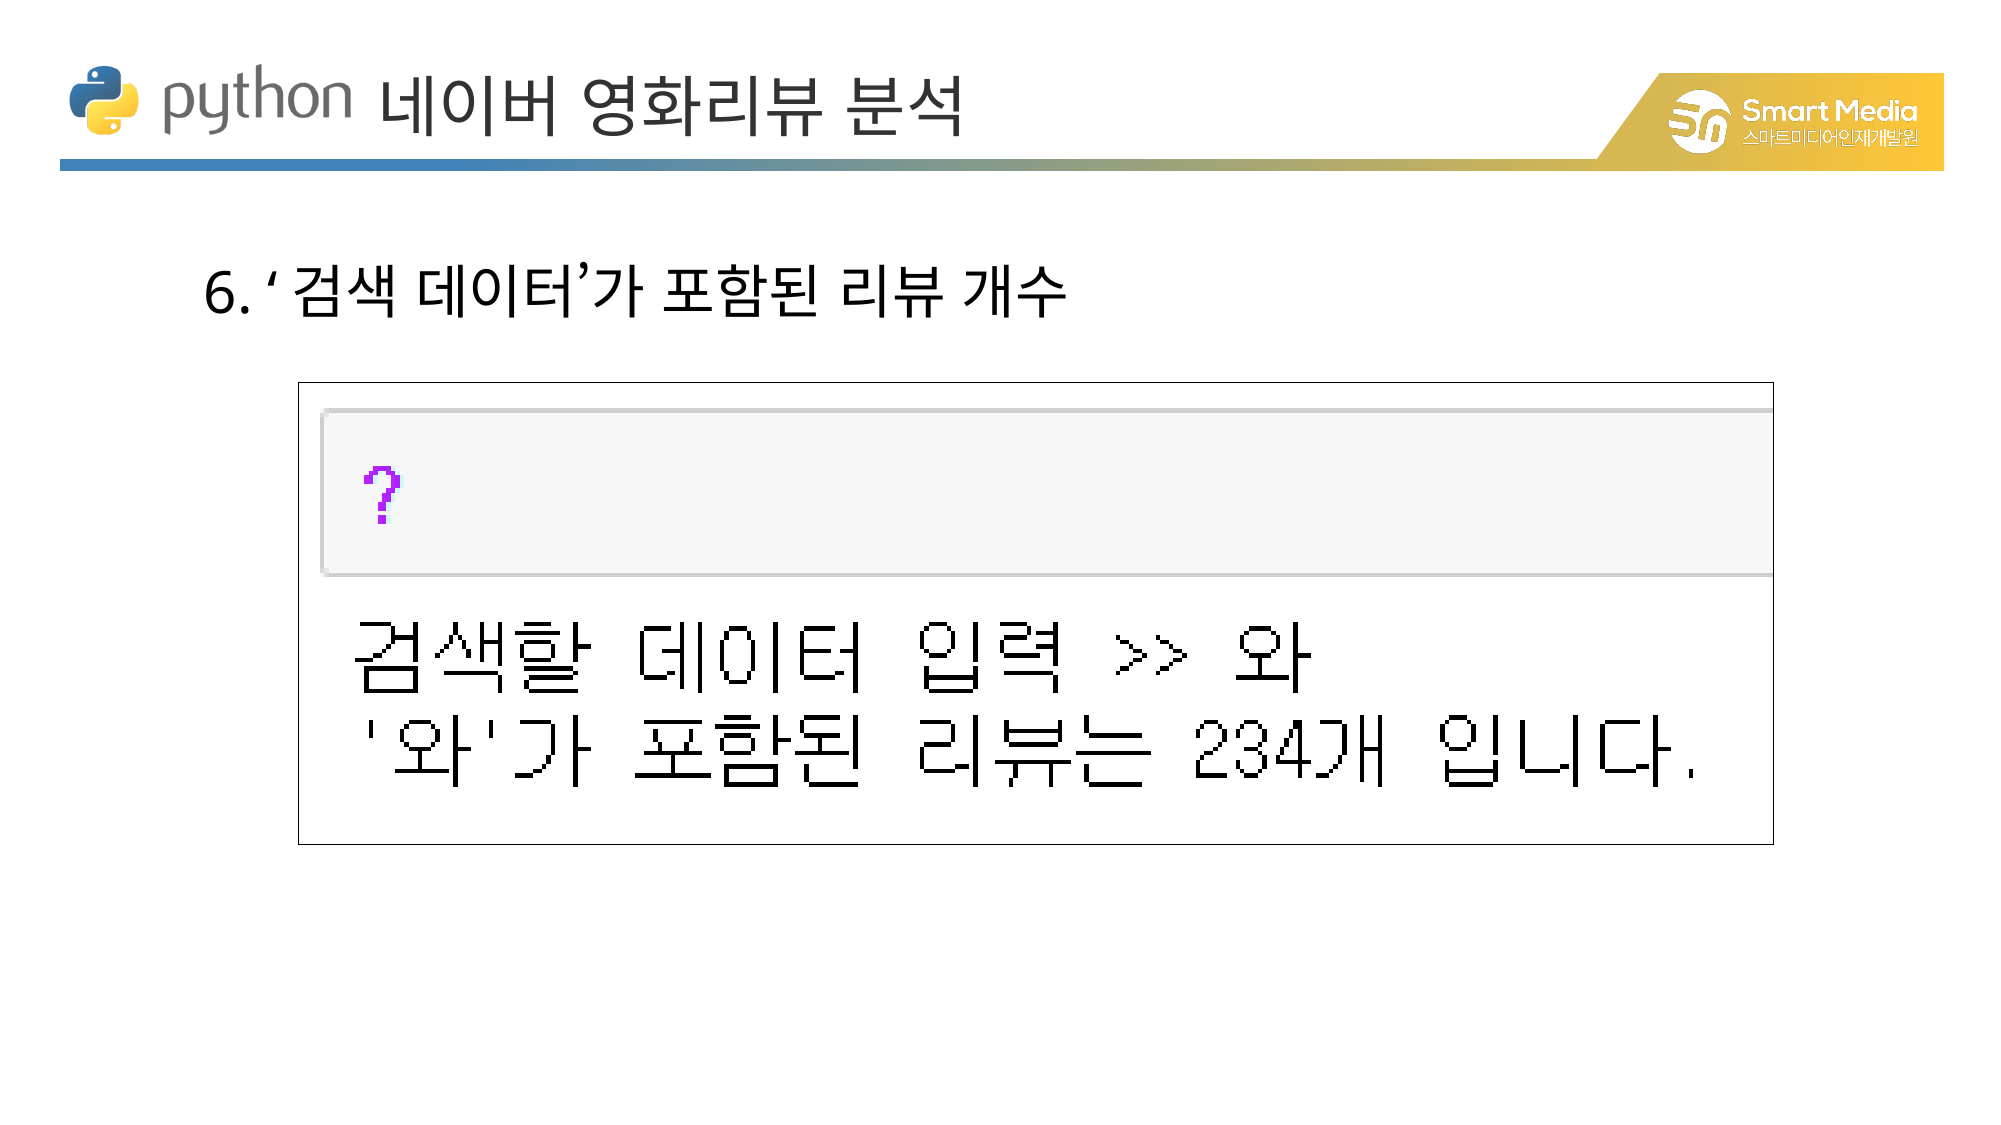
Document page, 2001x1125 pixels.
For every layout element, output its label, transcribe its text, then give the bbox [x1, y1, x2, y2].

picture [60, 55, 363, 147]
text_box 6. ‘검색 데이터’가 포함된 리뷰 개수 [188, 212, 1158, 333]
picture [298, 382, 1774, 845]
picture [1658, 83, 1932, 160]
text_box 네이버 영화리뷰 분석 [362, 57, 984, 153]
